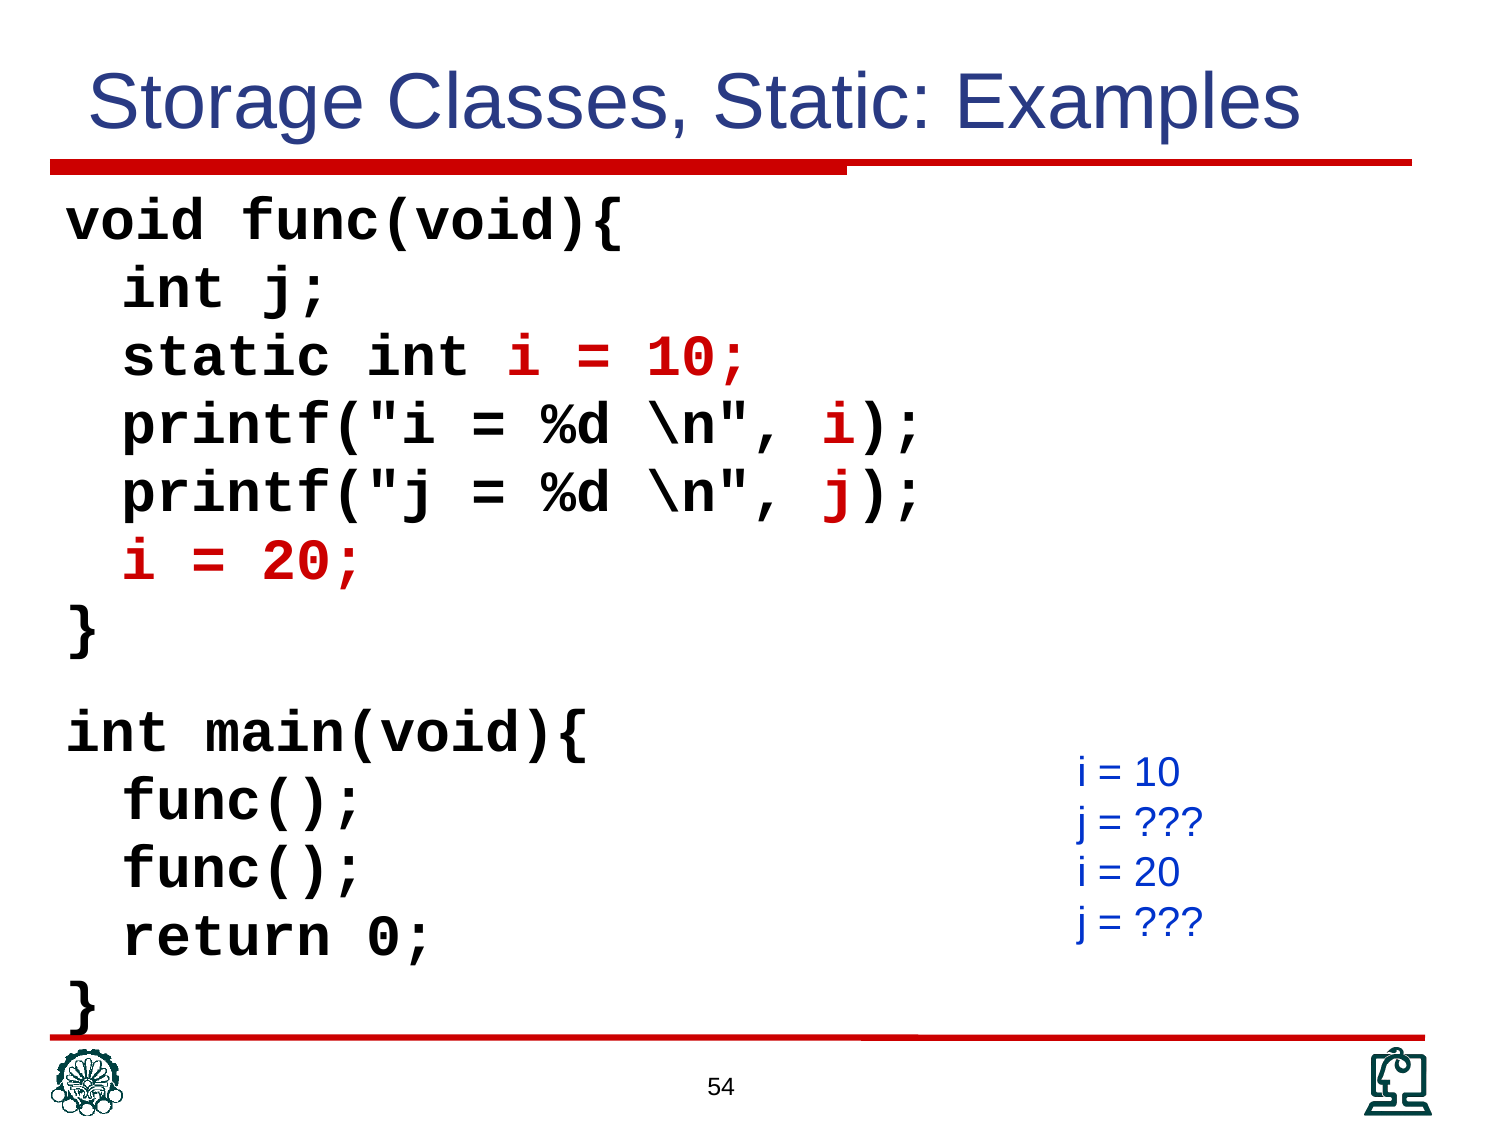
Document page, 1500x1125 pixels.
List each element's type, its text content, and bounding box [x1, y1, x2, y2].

text_box i = 10 j = ??? i = 20 j = ??? [1062, 737, 1250, 953]
text_box Storage Classes, Static: Examples [73, 26, 1374, 152]
text_box void func(void){ int j; static int i = 10; printf("i = %d \n", i); printf("j = %d \n", j); i = 20; } int main(void){ func(); func(); return 0; } [50, 187, 1425, 1042]
picture [50, 1047, 125, 1118]
text_box 54 [650, 1062, 750, 1103]
picture [1362, 1045, 1438, 1119]
